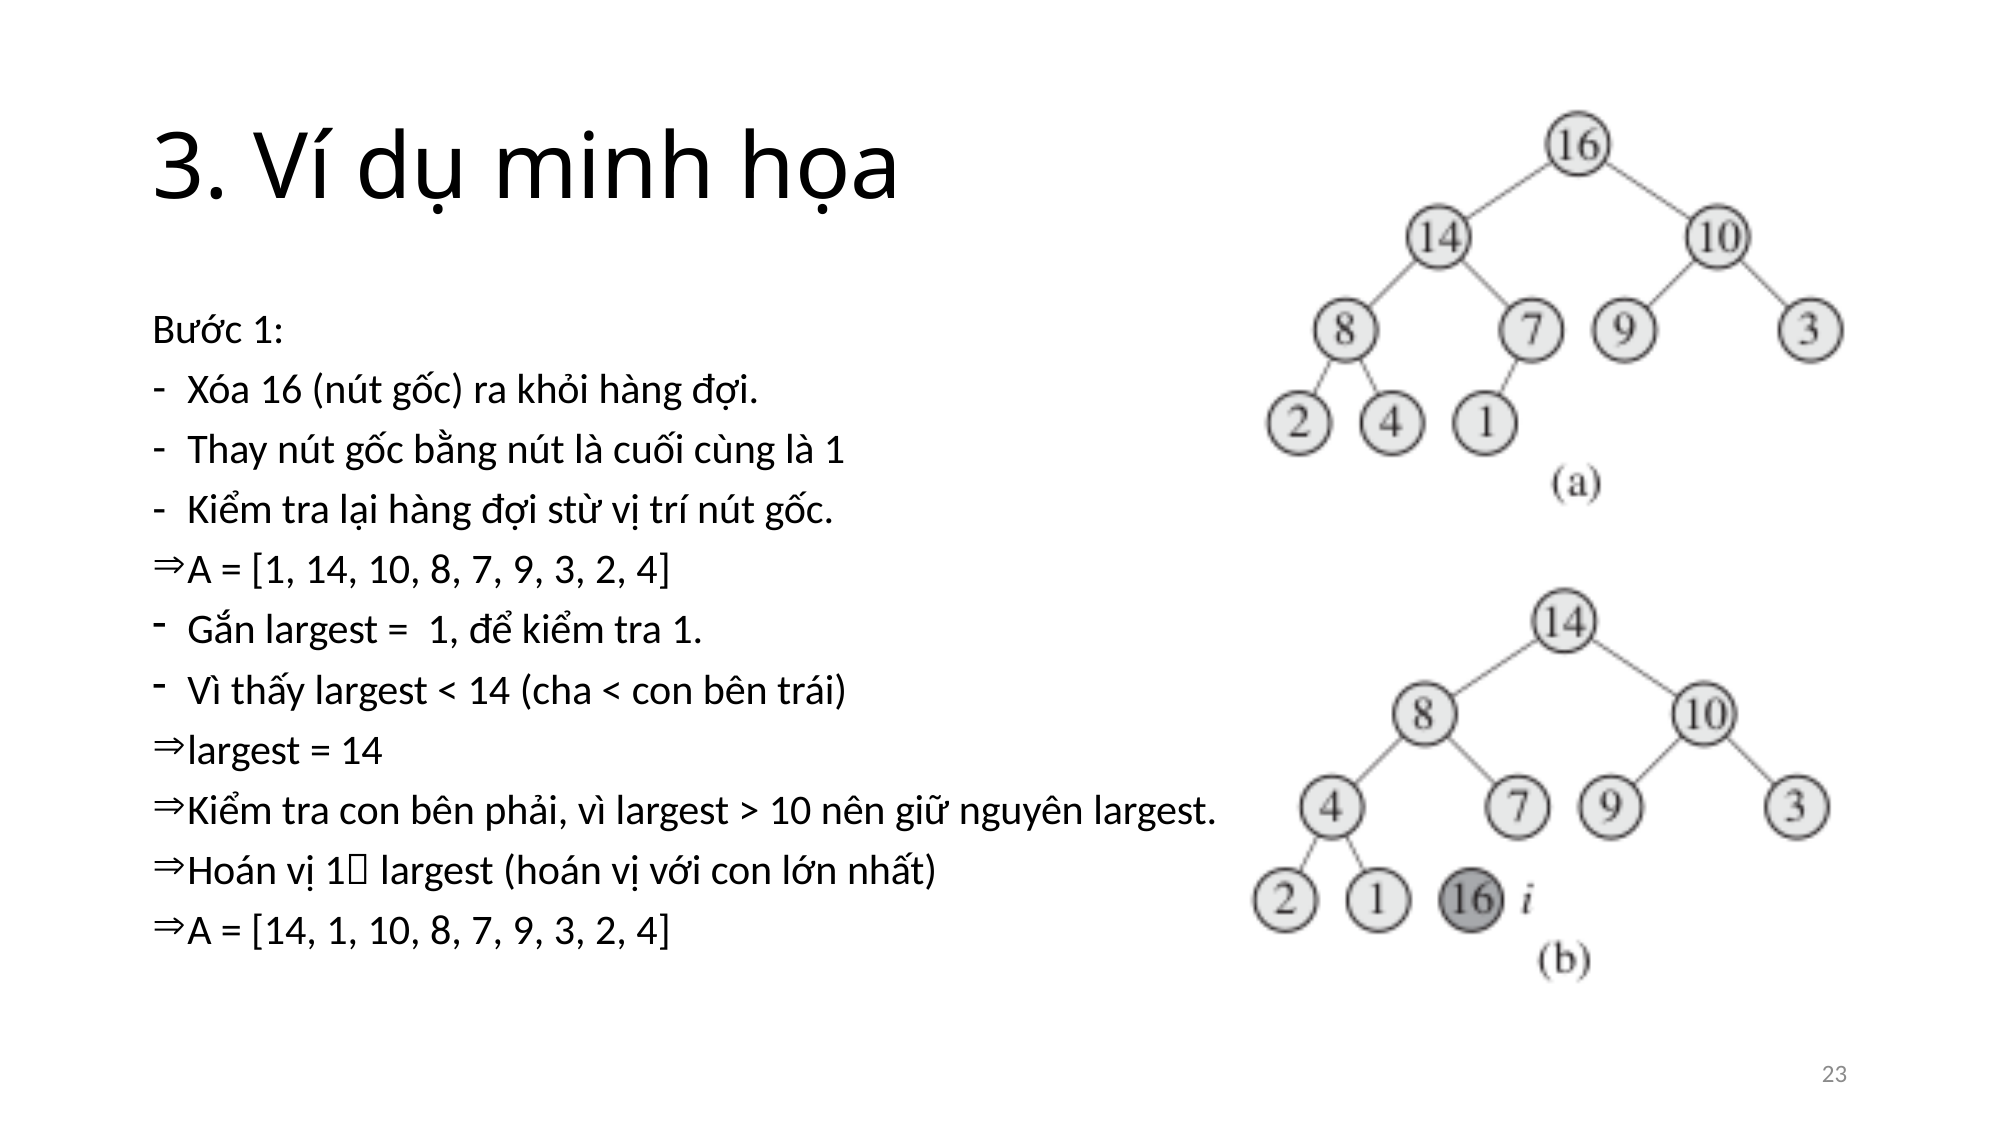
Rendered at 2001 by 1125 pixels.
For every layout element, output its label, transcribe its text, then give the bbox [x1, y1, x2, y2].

picture [1219, 59, 1863, 508]
title 3. Ví dụ minh họa [137, 59, 1219, 278]
picture [1240, 536, 1842, 984]
slide_number 23 [1412, 1042, 1863, 1103]
list Bước 1: Xóa 16 (nút gốc) ra khỏi hàng đợi. Thay nút gốc bằng nút là cuối cùng là 1 Kiểm tra lại hàng đợi stừ vị trí nút gốc. A = [1, 14, 10, 8, 7, 9, 3, 2, 4] Gắn largest = 1, để kiểm tra 1. Vì thấy largest < 14 (cha < con bên trái) largest = 14 Kiểm tra con bên phải, vì largest > 10 nên giữ nguyên largest. Hoán vị 1 largest (hoán vị với con lớn nhất) A = [14, 1, 10, 8, 7, 9, 3, 2, 4] [137, 299, 1241, 1014]
